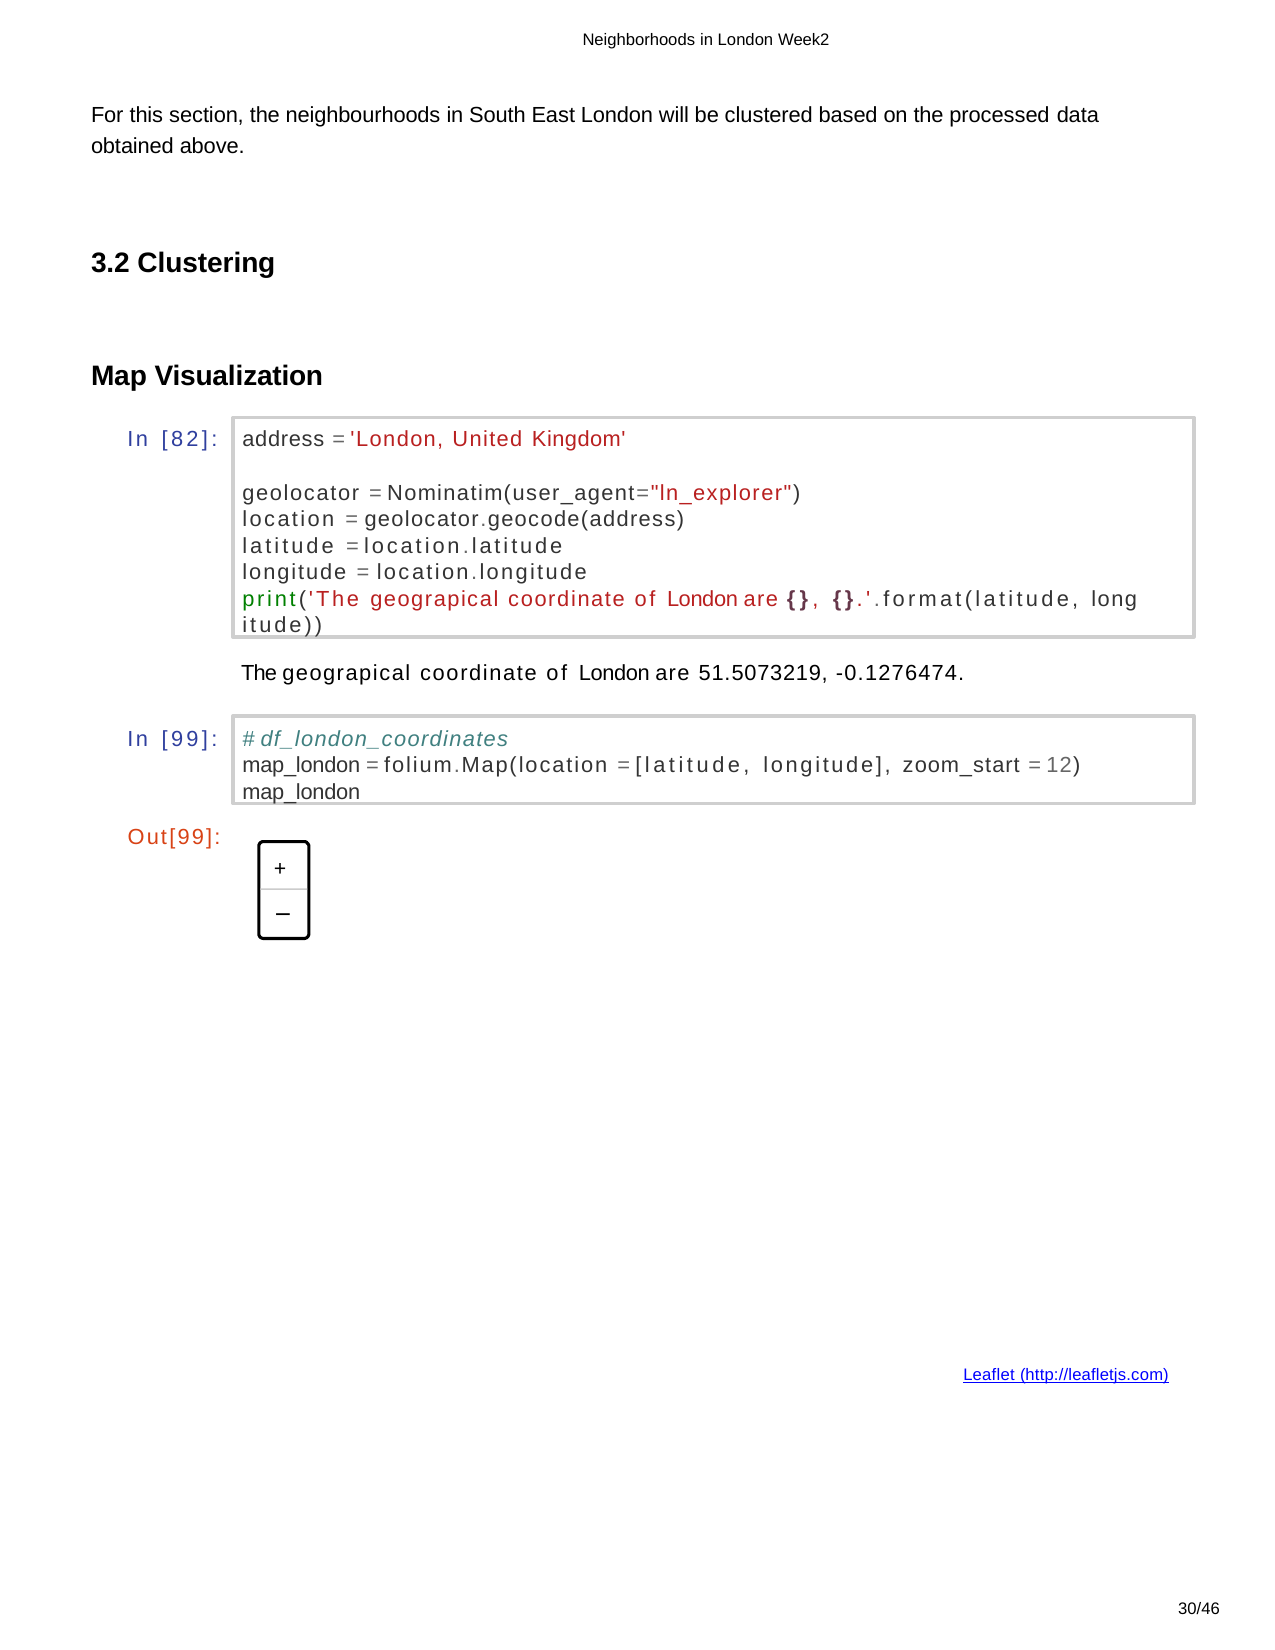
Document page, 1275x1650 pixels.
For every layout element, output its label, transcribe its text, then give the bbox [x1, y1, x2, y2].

text_box 3.2 Clustering Map Visualization [88, 242, 329, 391]
text_box address = 'London, United Kingdom' geolocator = Nominatim(user_agent="ln_explorer") location = geolocator.geocode(address) latitude = location.latitude longitude = location.longitude print('The geograpical coordinate of London are {}, {}.'.format(latitude, long itude)) [233, 417, 1194, 638]
text_box In [99]: [125, 722, 226, 751]
text_box # df_london_coordinates map_london = folium.Map(location = [latitude, longitude], zoom_start = 12) map_london [233, 715, 1194, 804]
text_box The geograpical coordinate of London are 51.5073219, -0.1276474. [238, 656, 1013, 685]
slide_number 30/46 [1171, 1597, 1222, 1650]
text_box Neighborhoods in London Week2 [580, 27, 832, 50]
text_box Out[99]: + − [125, 816, 297, 926]
text_box In [82]: [125, 422, 226, 451]
text_box Leaflet (http://leafletjs.com) [961, 1361, 1172, 1384]
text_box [256, 839, 311, 941]
text_box For this section, the neighbourhoods in South East London will be clustered based on the processed data obtained above. [88, 93, 1113, 159]
